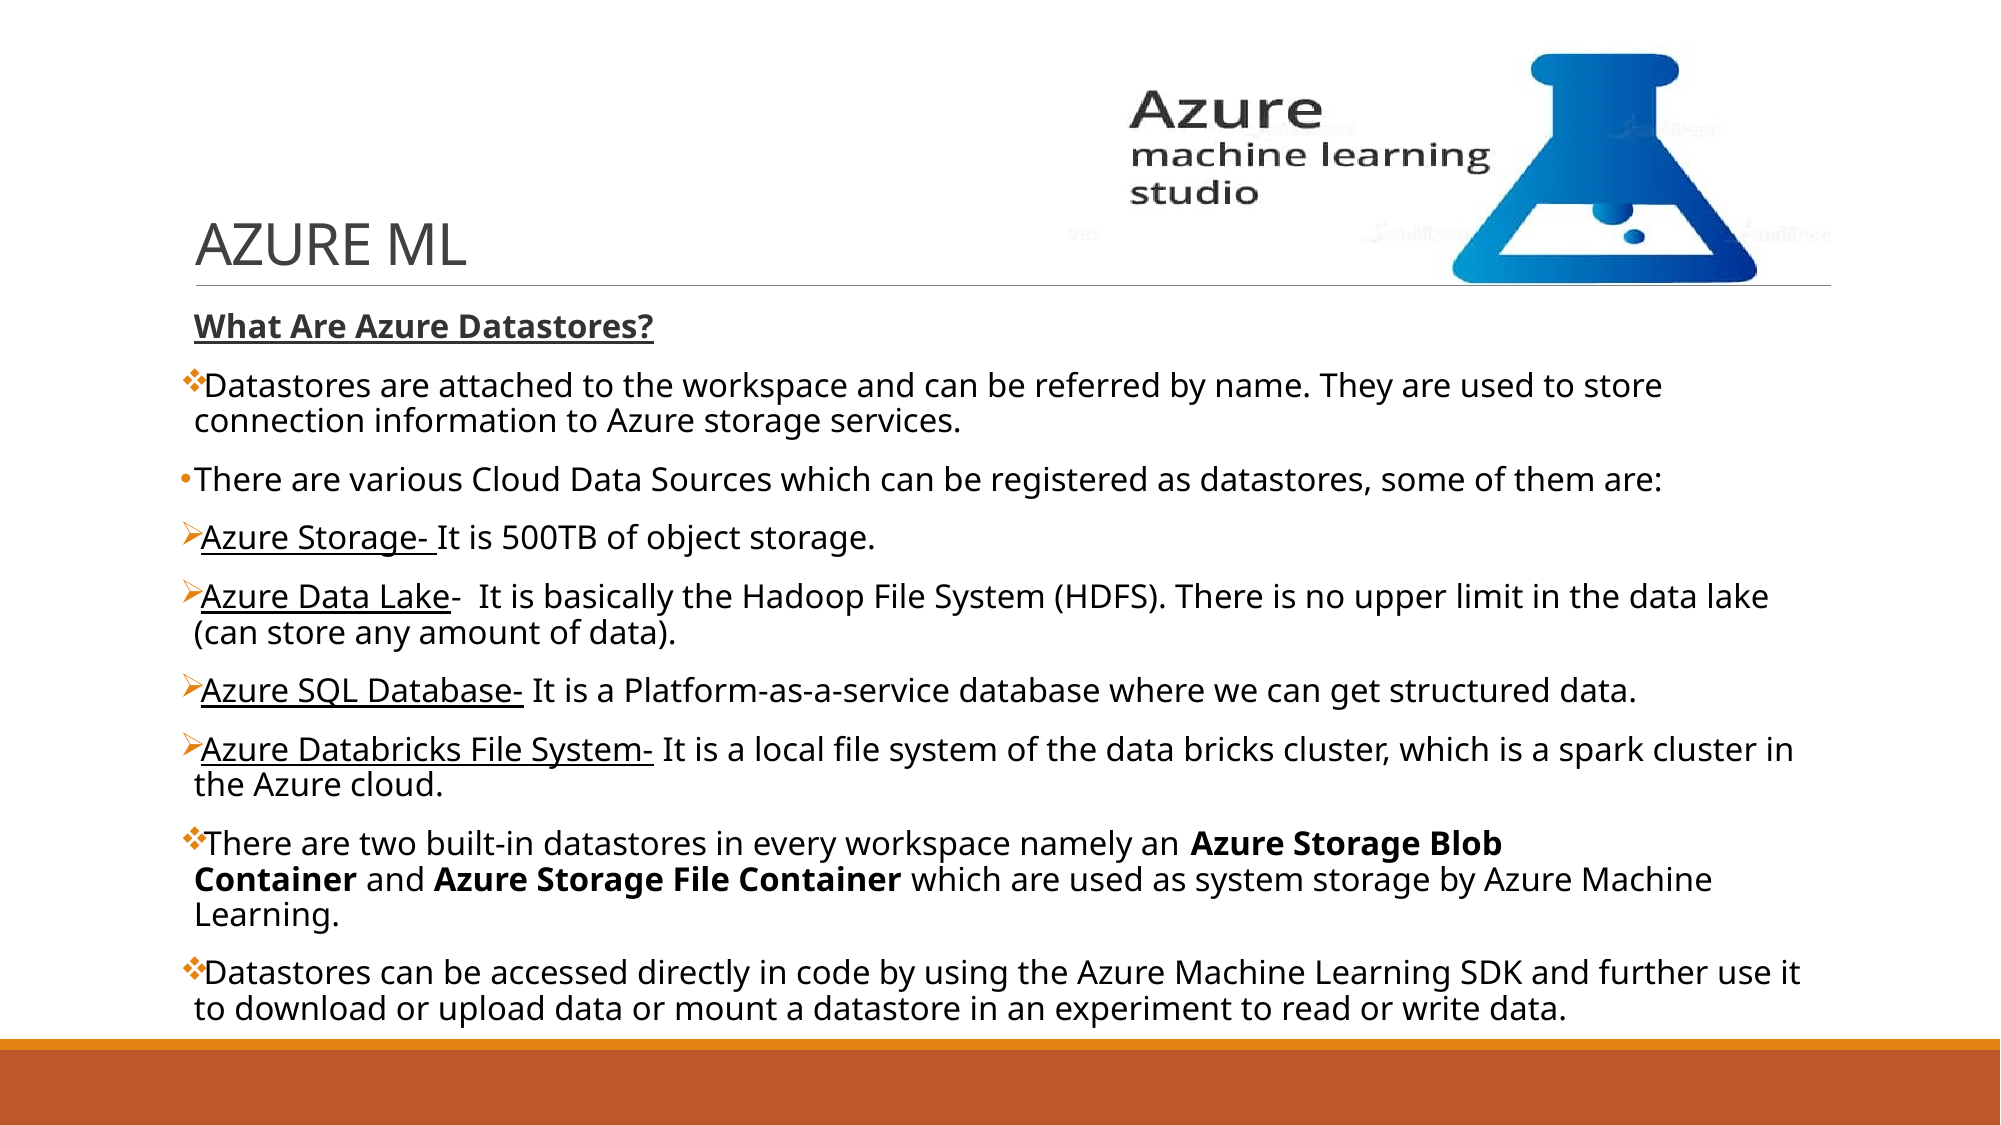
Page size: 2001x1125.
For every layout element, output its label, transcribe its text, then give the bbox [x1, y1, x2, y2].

list What Are Azure Datastores? Datastores are attached to the workspace and can be referred by name. They are used to store connection information to Azure storage services. There are various Cloud Data Sources which can be registered as datastores, some of them are: Azure Storage- It is 500TB of object storage. Azure Data Lake- It is basically the Hadoop File System (HDFS). There is no upper limit in the data lake (can store any amount of data). Azure SQL Database- It is a Platform-as-a-service database where we can get structured data. Azure Databricks File System- It is a local file system of the data bricks cluster, which is a spark cluster in the Azure cloud. There are two built-in datastores in every workspace namely an Azure Storage Blob Container and Azure Storage File Container which are used as system storage by Azure Machine Learning. Datastores can be accessed directly in code by using the Azure Machine Learning SDK and further use it to download or upload data or mount a datastore in an experiment to read or write data. [180, 302, 1830, 1038]
picture [1068, 46, 1831, 286]
title AZURE ML [180, 47, 1066, 285]
